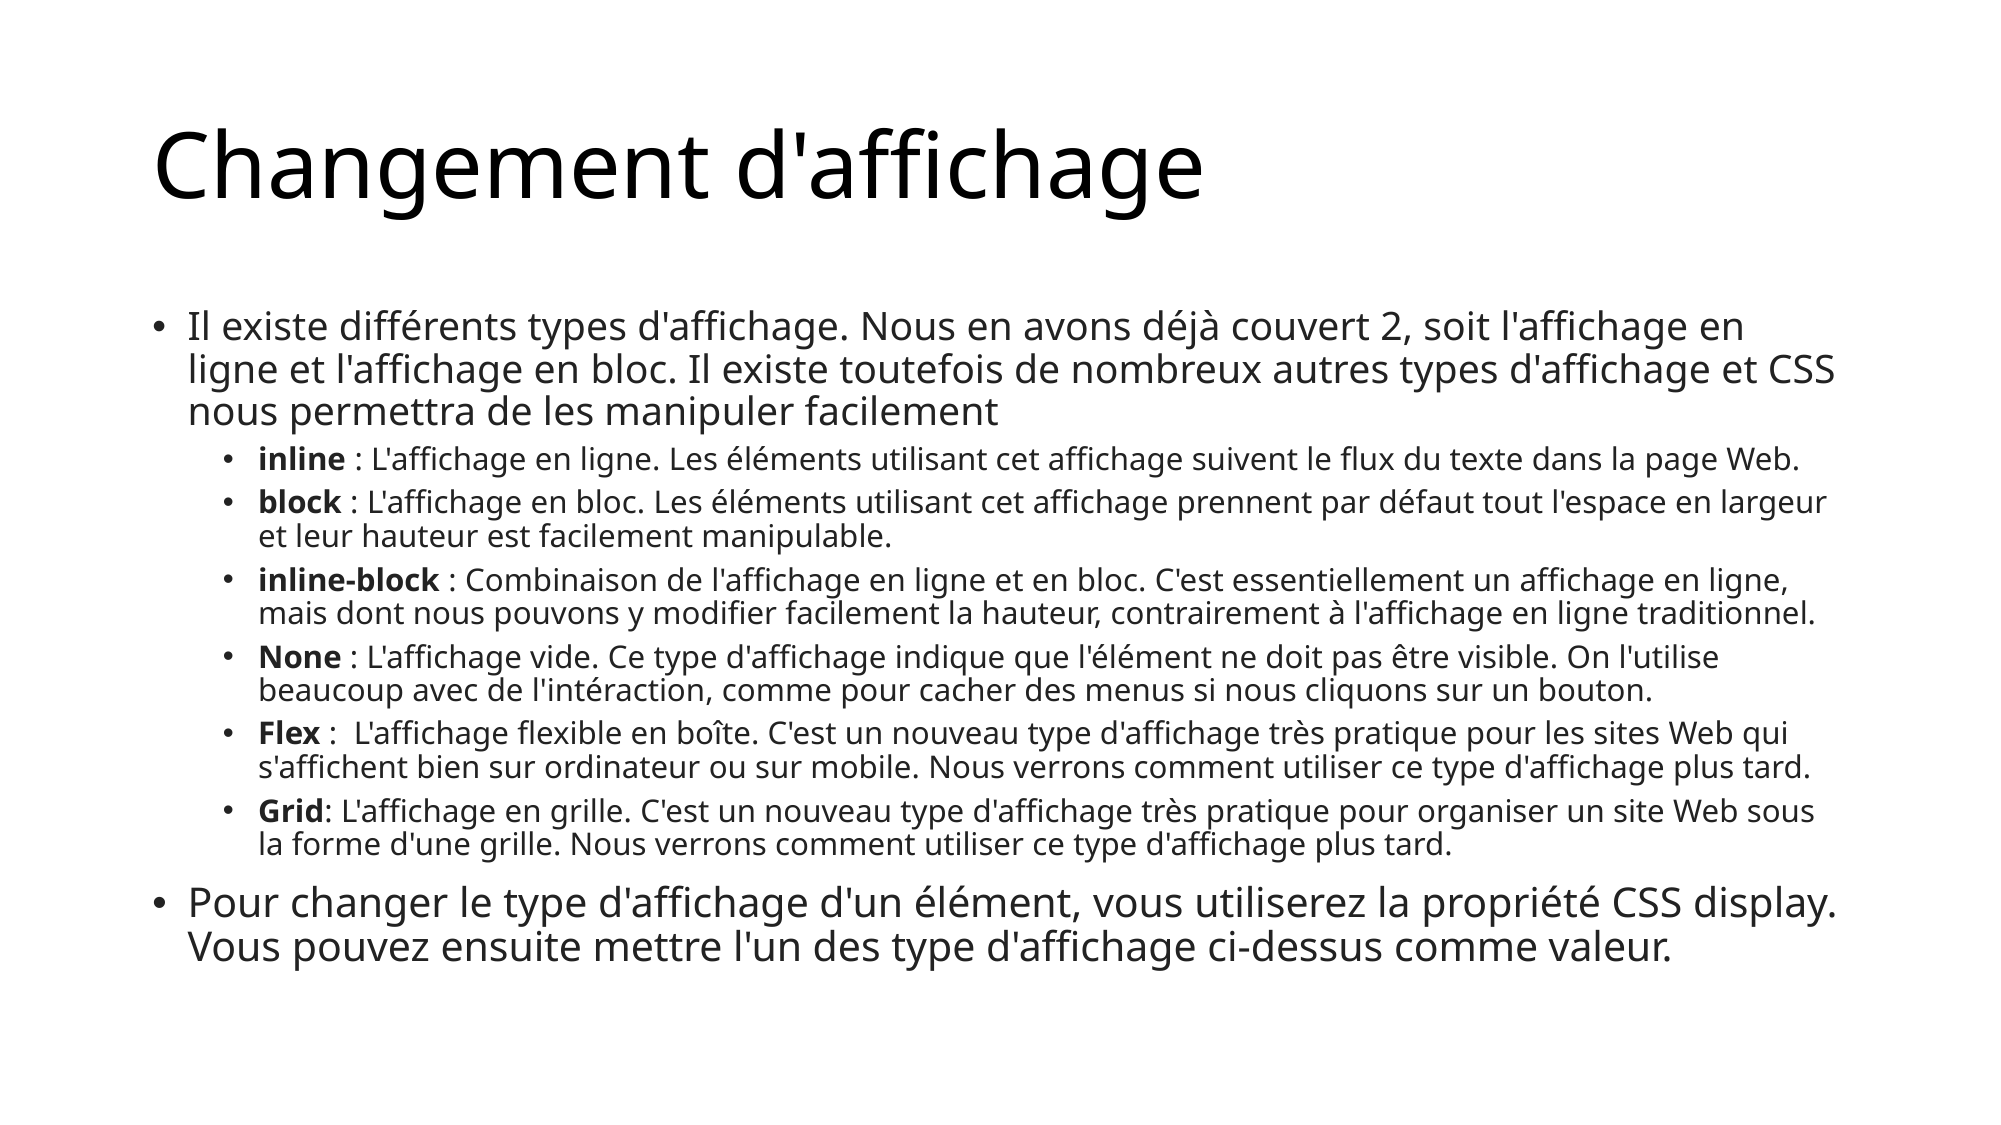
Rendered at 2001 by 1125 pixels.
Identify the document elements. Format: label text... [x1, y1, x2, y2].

list Il existe différents types d'affichage. Nous en avons déjà couvert 2, soit l'affichage en ligne et l'affichage en bloc. Il existe toutefois de nombreux autres types d'affichage et CSS nous permettra de les manipuler facilement inline : L'affichage en ligne. Les éléments utilisant cet affichage suivent le flux du texte dans la page Web. block : L'affichage en bloc. Les éléments utilisant cet affichage prennent par défaut tout l'espace en largeur et leur hauteur est facilement manipulable. inline‑block : Combinaison de l'affichage en ligne et en bloc. C'est essentiellement un affichage en ligne, mais dont nous pouvons y modifier facilement la hauteur, contrairement à l'affichage en ligne traditionnel. None : L'affichage vide. Ce type d'affichage indique que l'élément ne doit pas être visible. On l'utilise beaucoup avec de l'intéraction, comme pour cacher des menus si nous cliquons sur un bouton. Flex : L'affichage flexible en boîte. C'est un nouveau type d'affichage très pratique pour les sites Web qui s'affichent bien sur ordinateur ou sur mobile. Nous verrons comment utiliser ce type d'affichage plus tard. Grid: L'affichage en grille. C'est un nouveau type d'affichage très pratique pour organiser un site Web sous la forme d'une grille. Nous verrons comment utiliser ce type d'affichage plus tard. Pour changer le type d'affichage d'un élément, vous utiliserez la propriété CSS display. Vous pouvez ensuite mettre l'un des type d'affichage ci-dessus comme valeur. [137, 299, 1863, 1014]
title Changement d'affichage [137, 59, 1863, 278]
